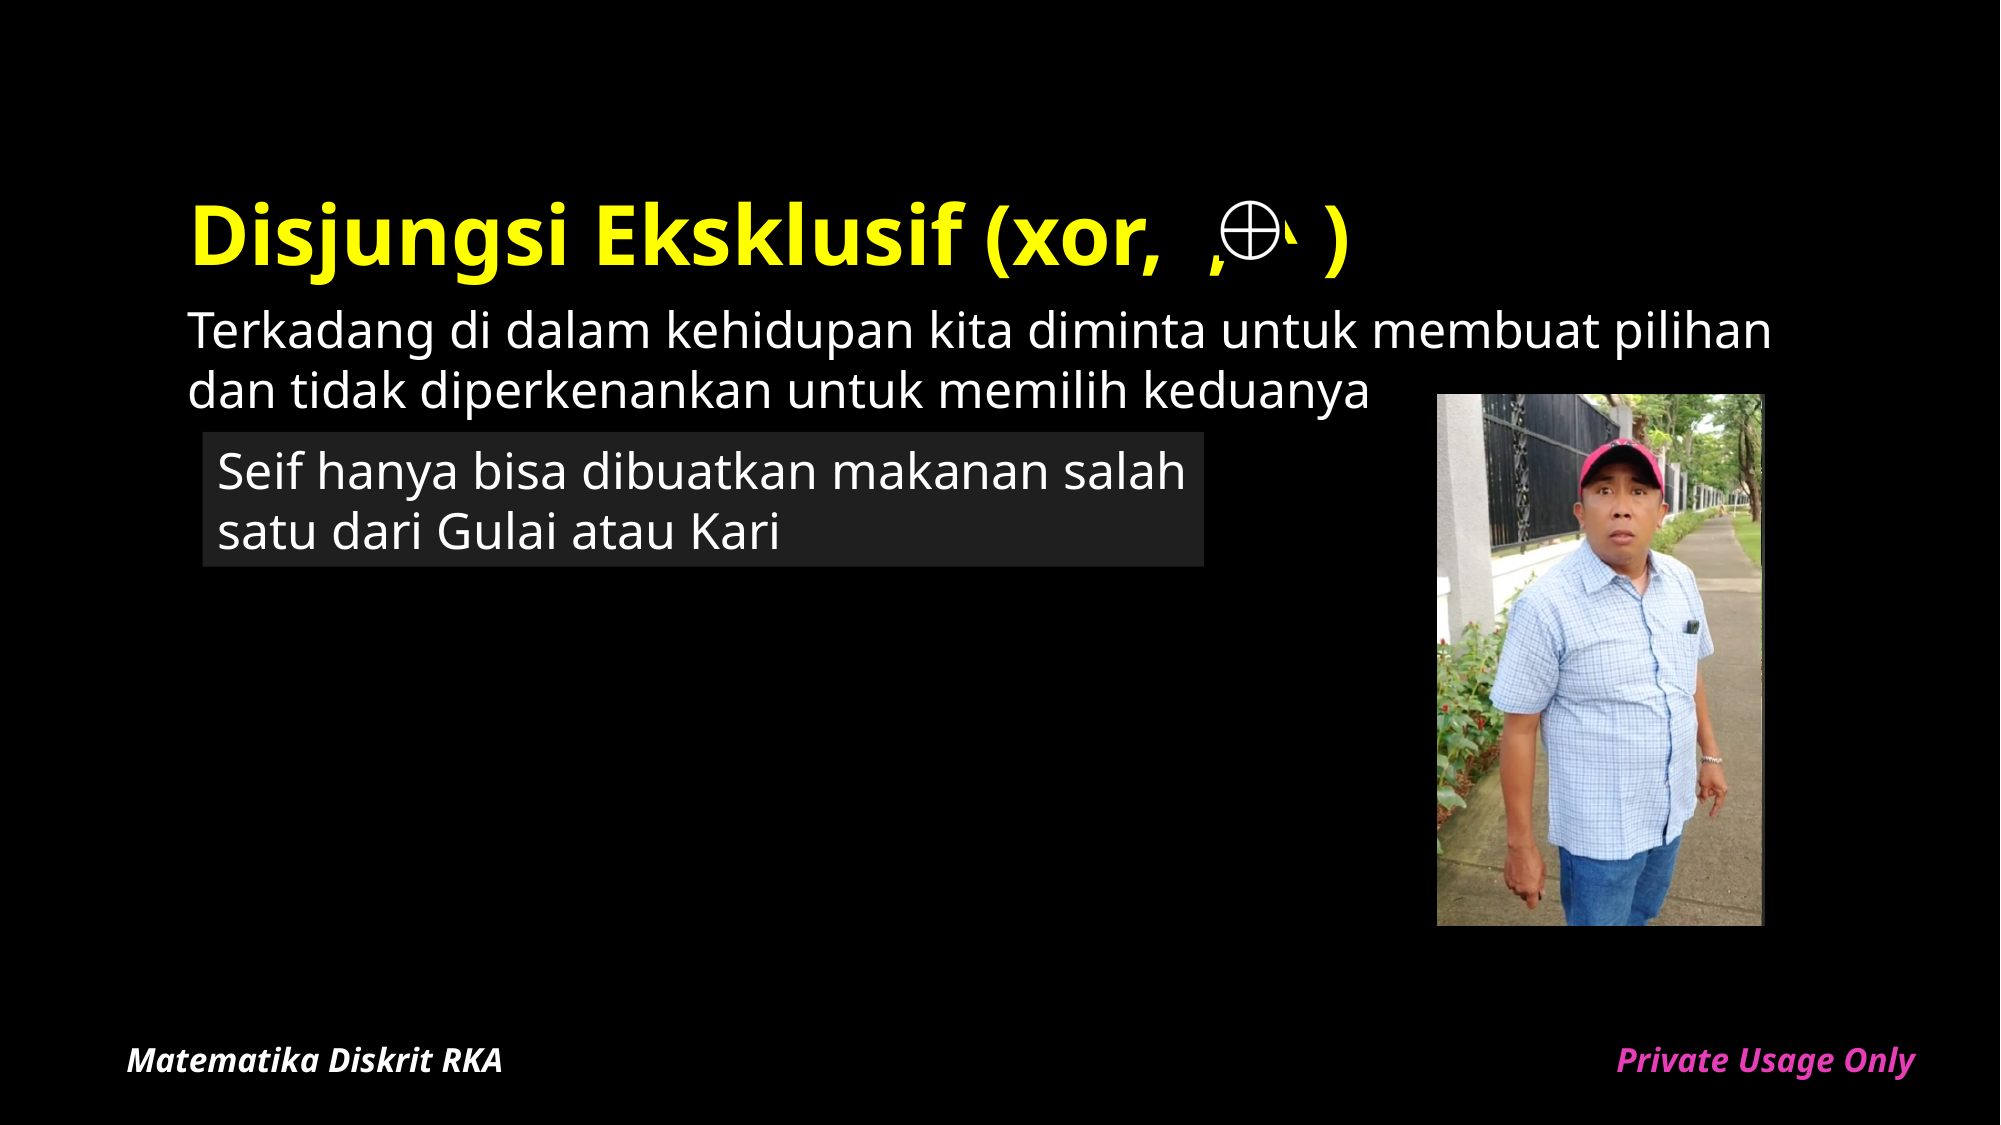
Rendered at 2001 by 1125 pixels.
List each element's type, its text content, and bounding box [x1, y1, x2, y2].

text_box Seif hanya bisa dibuatkan makanan salah satu dari Gulai atau Kari [202, 431, 1205, 567]
title Disjungsi Eksklusif (xor, , ^ ) [173, 120, 1673, 291]
picture [1437, 394, 1765, 926]
text_box Private Usage Only [1612, 1036, 2000, 1114]
picture [1219, 197, 1285, 261]
text_box Terkadang di dalam kehidupan kita diminta untuk membuat pilihan dan tidak diperkenankan untuk memilih keduanya [173, 291, 1842, 487]
text_box Matematika Diskrit RKA [111, 1036, 1612, 1114]
